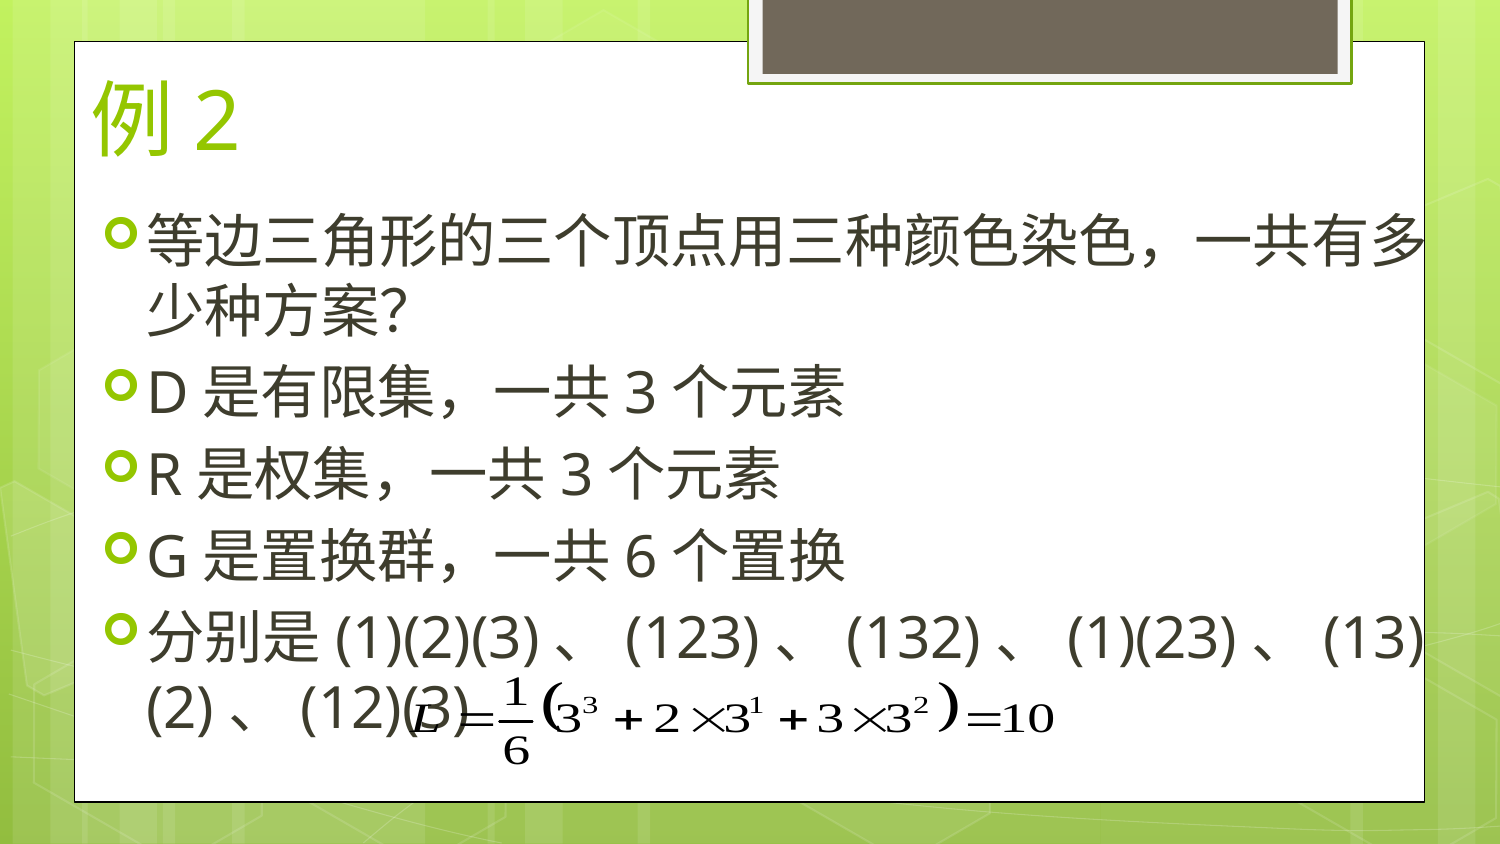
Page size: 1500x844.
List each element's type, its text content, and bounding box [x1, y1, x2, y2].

title 例2 [75, 33, 1425, 175]
list 等边三角形的三个顶点用三种颜色染色，一共有多少种方案？ D是有限集，一共3个元素 R是权集，一共3个元素 G是置换群，一共6个置换 分别是(1)(2)(3)、(123)、(132)、(1)(23)、(13)(2)、(12)(3) [75, 196, 1450, 754]
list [399, 665, 1063, 775]
